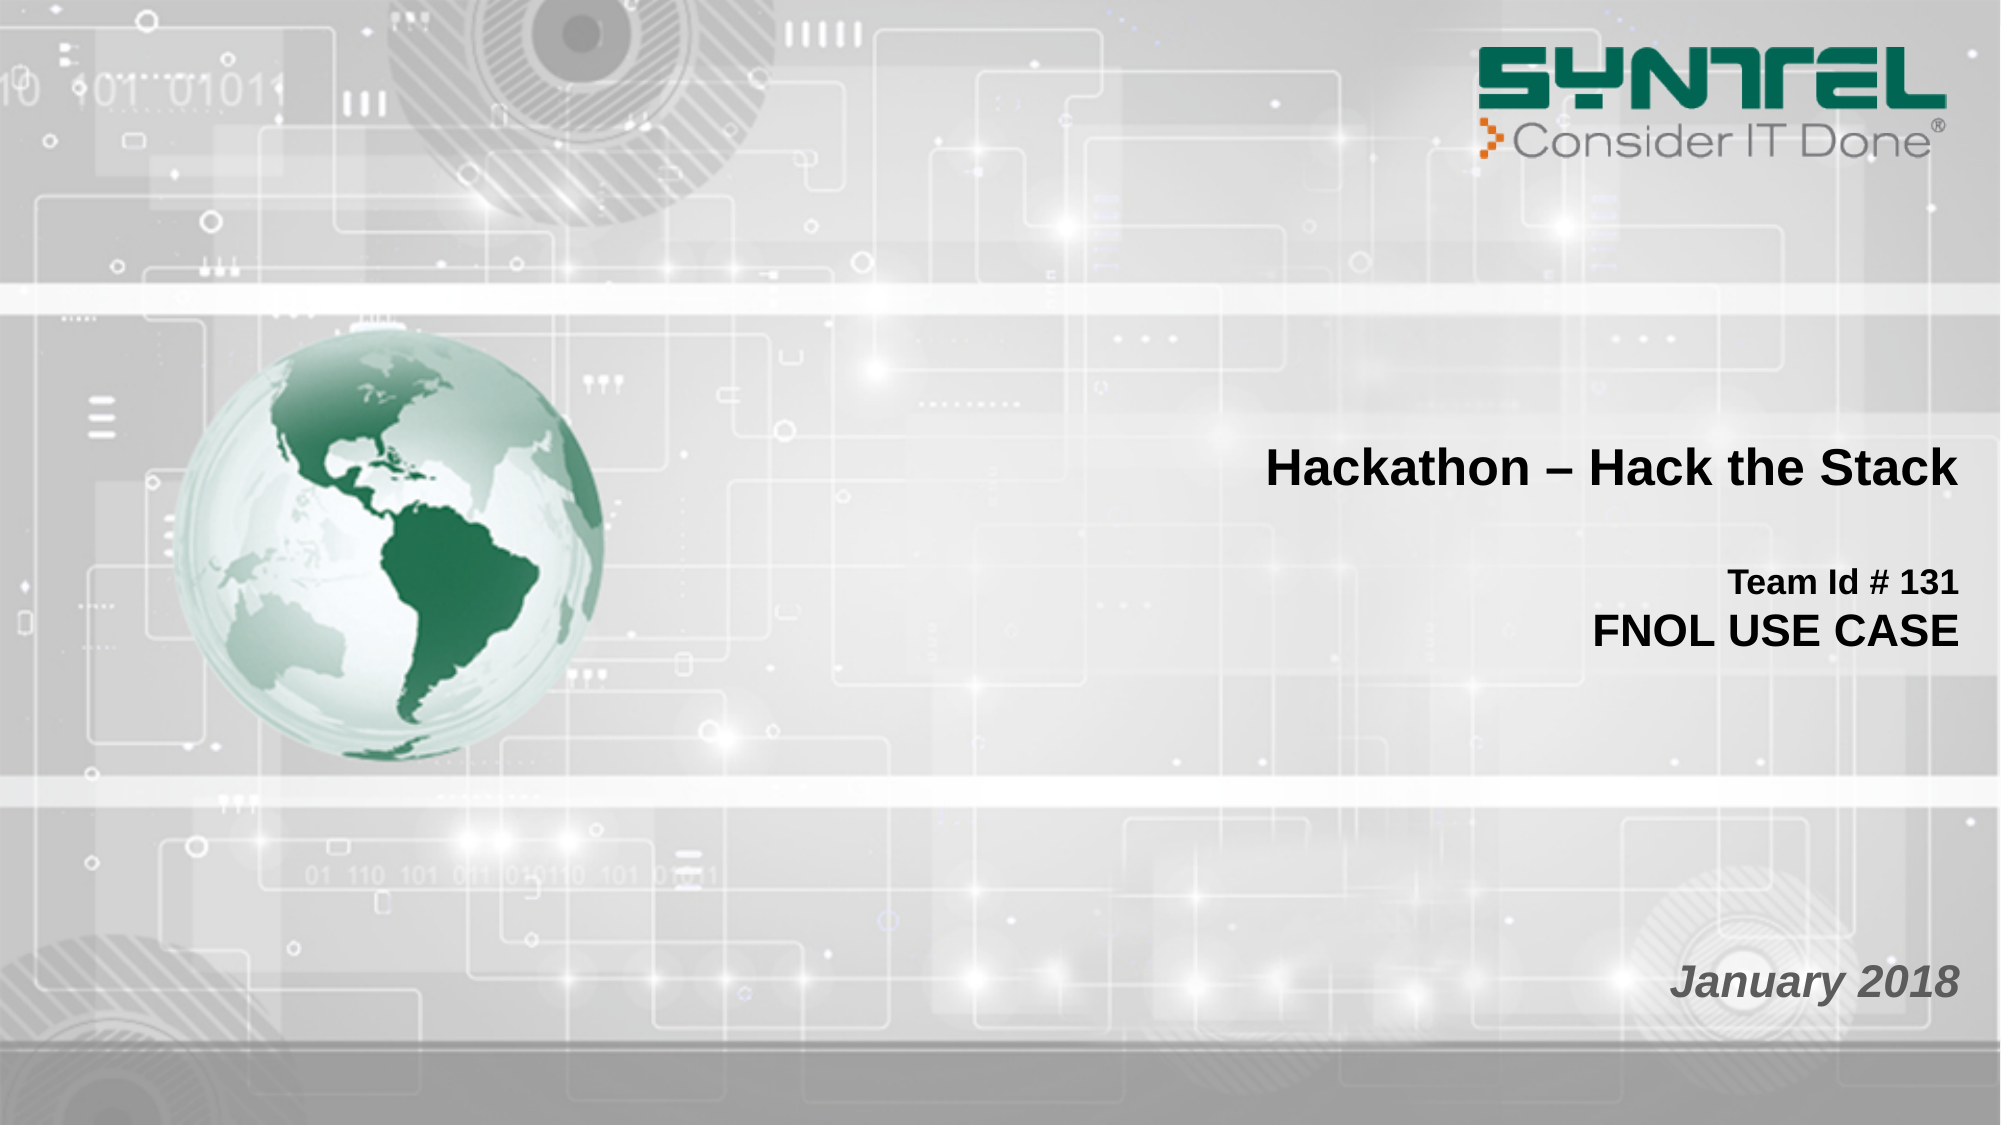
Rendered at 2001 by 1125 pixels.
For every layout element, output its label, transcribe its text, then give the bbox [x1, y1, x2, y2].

picture [0, 0, 2001, 1125]
subtitle January 2018 [900, 943, 1975, 1033]
title Hackathon – Hack the Stack Team Id # 131 FNOL USE CASE [900, 426, 1975, 771]
